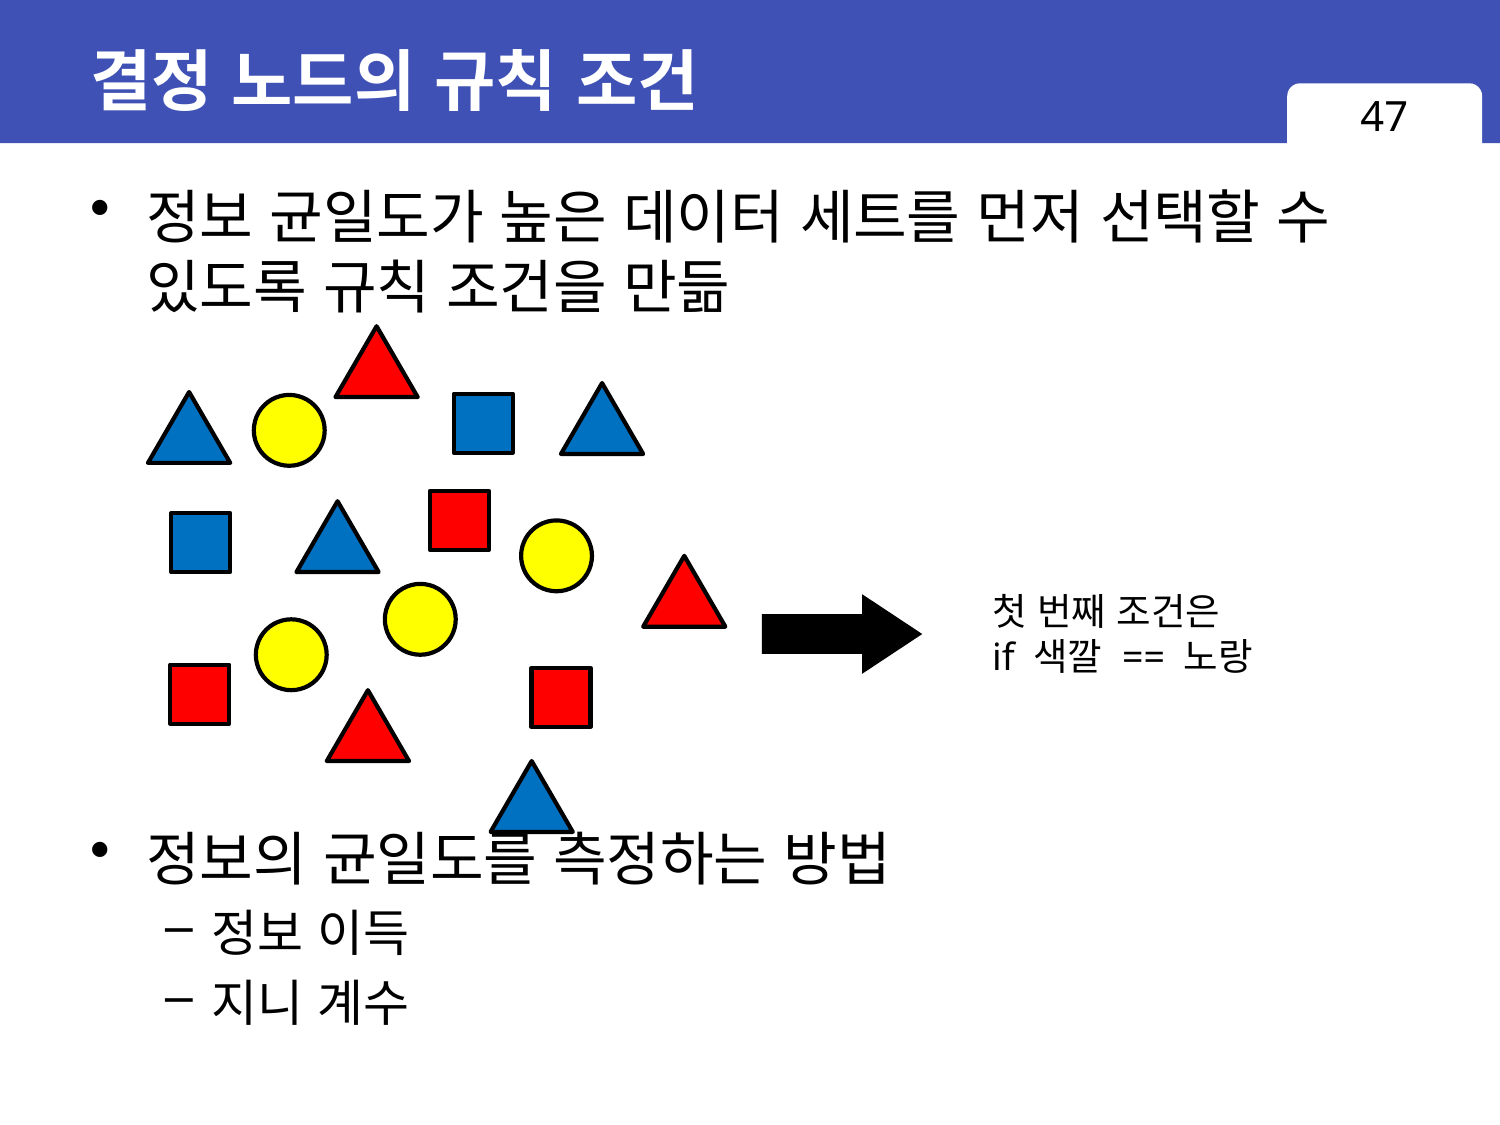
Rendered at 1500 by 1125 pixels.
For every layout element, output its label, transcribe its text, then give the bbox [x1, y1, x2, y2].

text_box [559, 380, 645, 457]
text_box [169, 511, 232, 574]
text_box [519, 518, 595, 594]
text_box [146, 389, 233, 465]
text_box [253, 617, 329, 693]
text_box [529, 666, 593, 729]
text_box [452, 392, 515, 455]
text_box [168, 663, 231, 726]
title 결정 노드의 규칙 조건 [74, 16, 1426, 141]
text_box [488, 758, 575, 835]
text_box [428, 489, 491, 552]
text_box [759, 592, 925, 676]
text_box [251, 392, 327, 468]
text_box [382, 581, 458, 657]
text_box [333, 324, 420, 400]
text_box 첫 번째 조건은 if 색깔 == 노랑 [977, 581, 1268, 686]
text_box [294, 499, 381, 575]
list 정보 균일도가 높은 데이터 세트를 먼저 선택할 수 있도록 규칙 조건을 만듦 정보의 균일도를 측정하는 방법 정보 이득 지니 계수 [74, 172, 1483, 1095]
text_box [324, 688, 411, 764]
text_box [641, 553, 728, 629]
slide_number 47 [1286, 81, 1483, 161]
